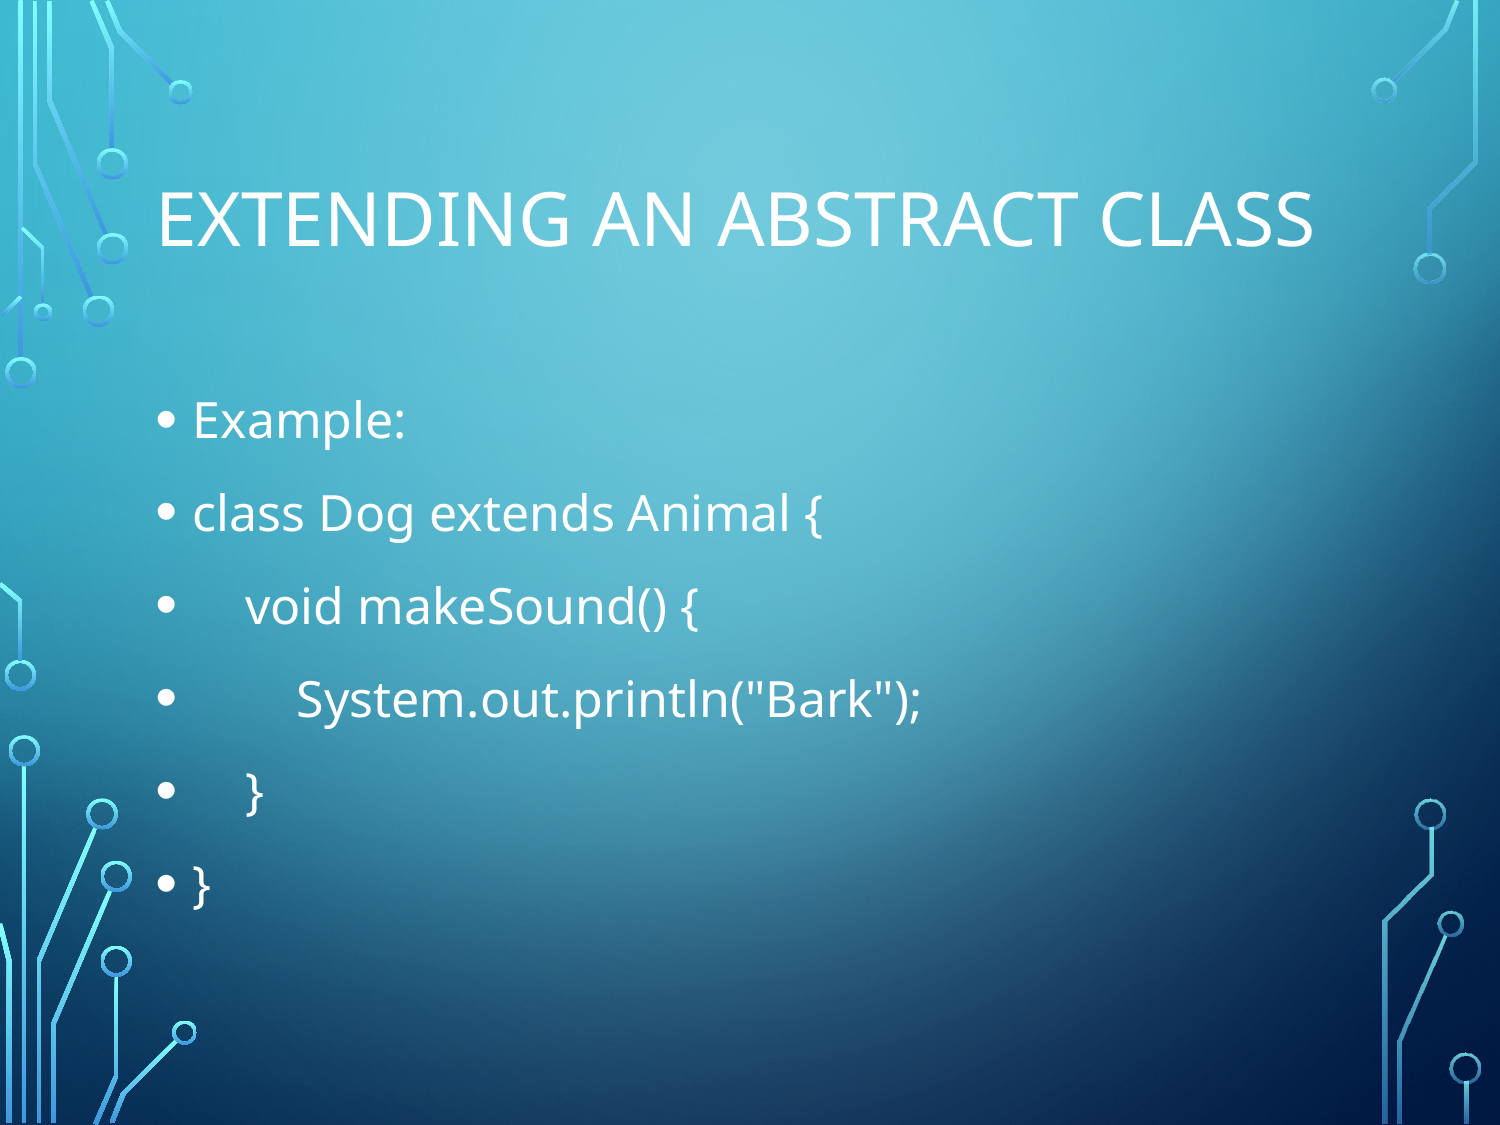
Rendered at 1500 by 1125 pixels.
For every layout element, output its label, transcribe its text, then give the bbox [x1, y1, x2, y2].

list Example: class Dog extends Animal { void makeSound() { System.out.println("Bark"); } } [140, 369, 1360, 950]
title Extending an Abstract Class [140, 101, 1360, 344]
